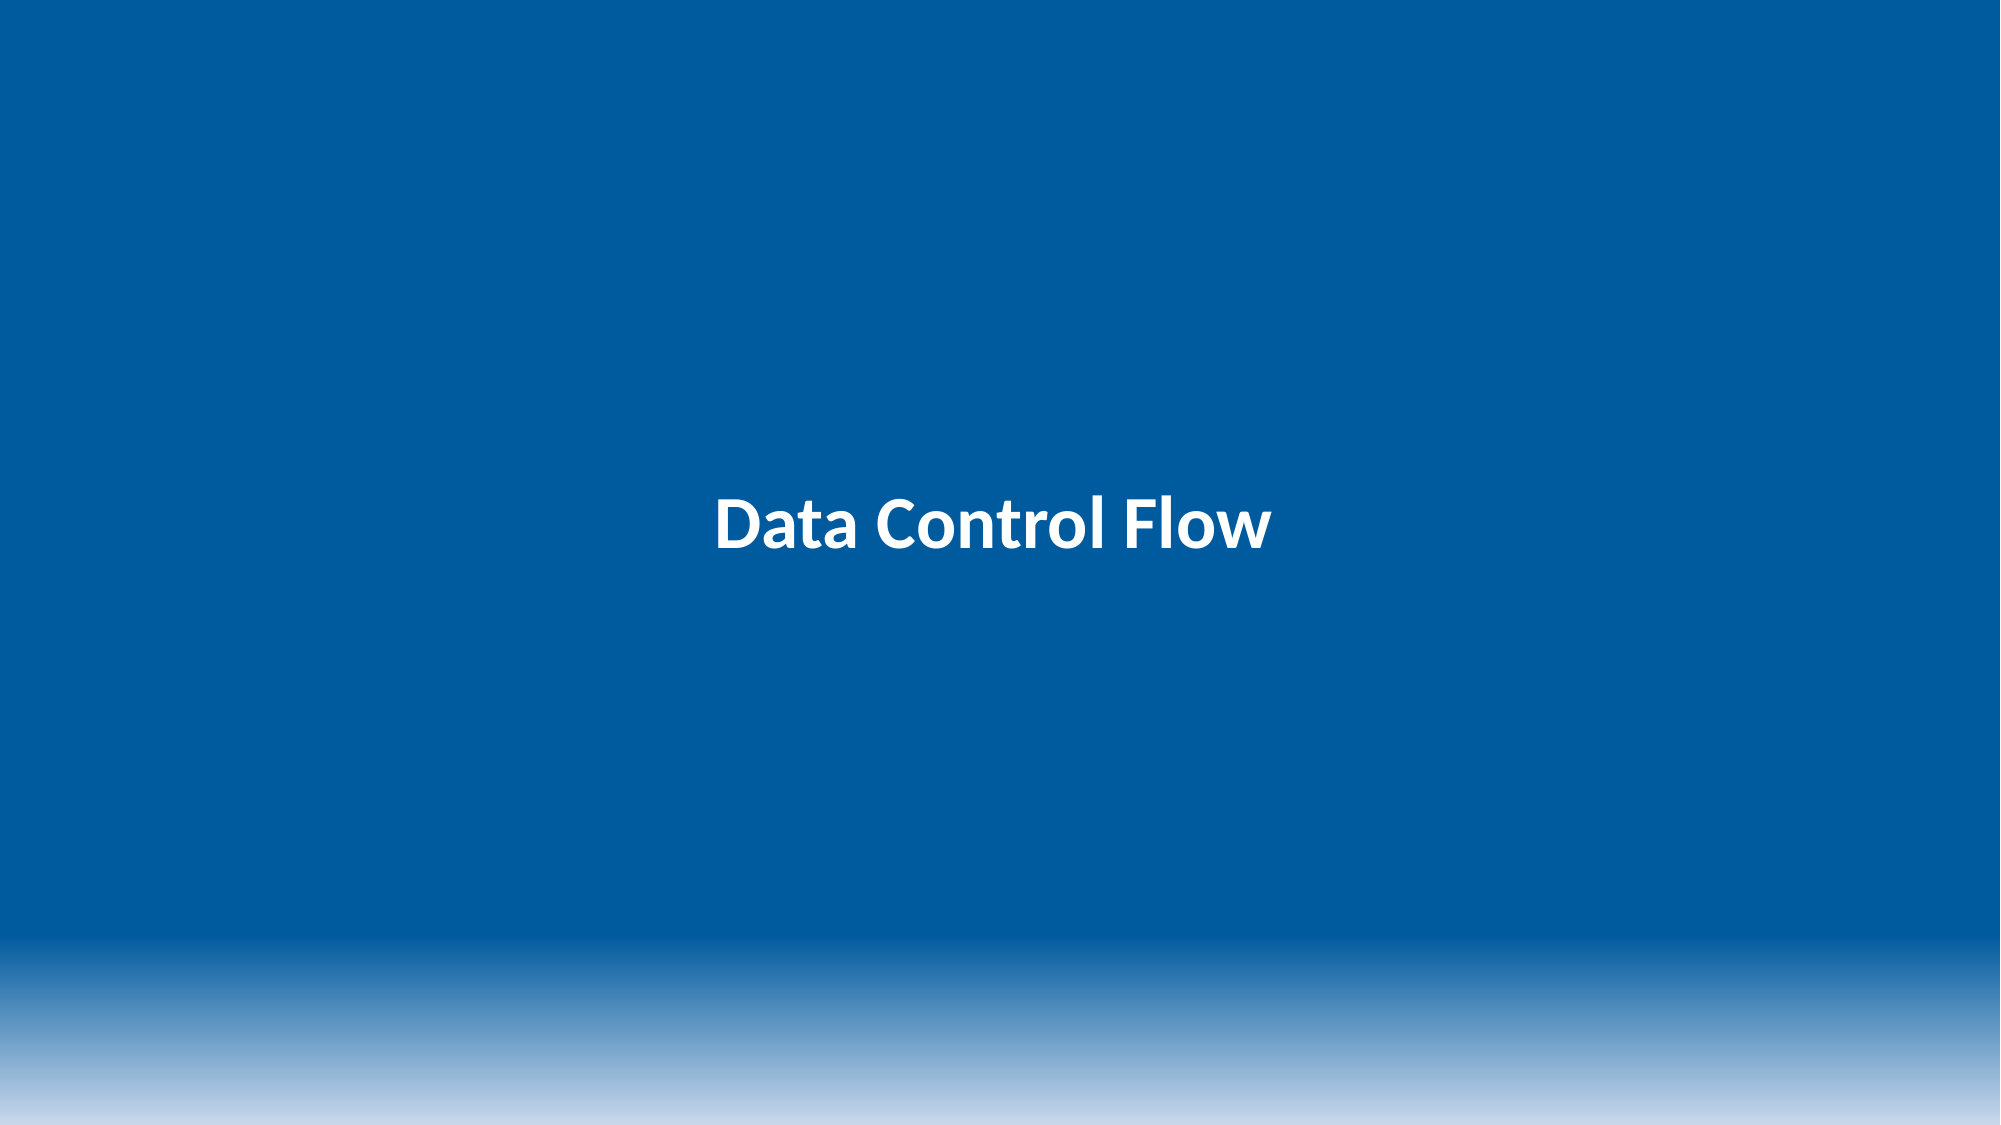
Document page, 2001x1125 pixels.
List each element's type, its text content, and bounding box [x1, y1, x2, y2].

title Data Control Flow [35, 330, 1952, 572]
